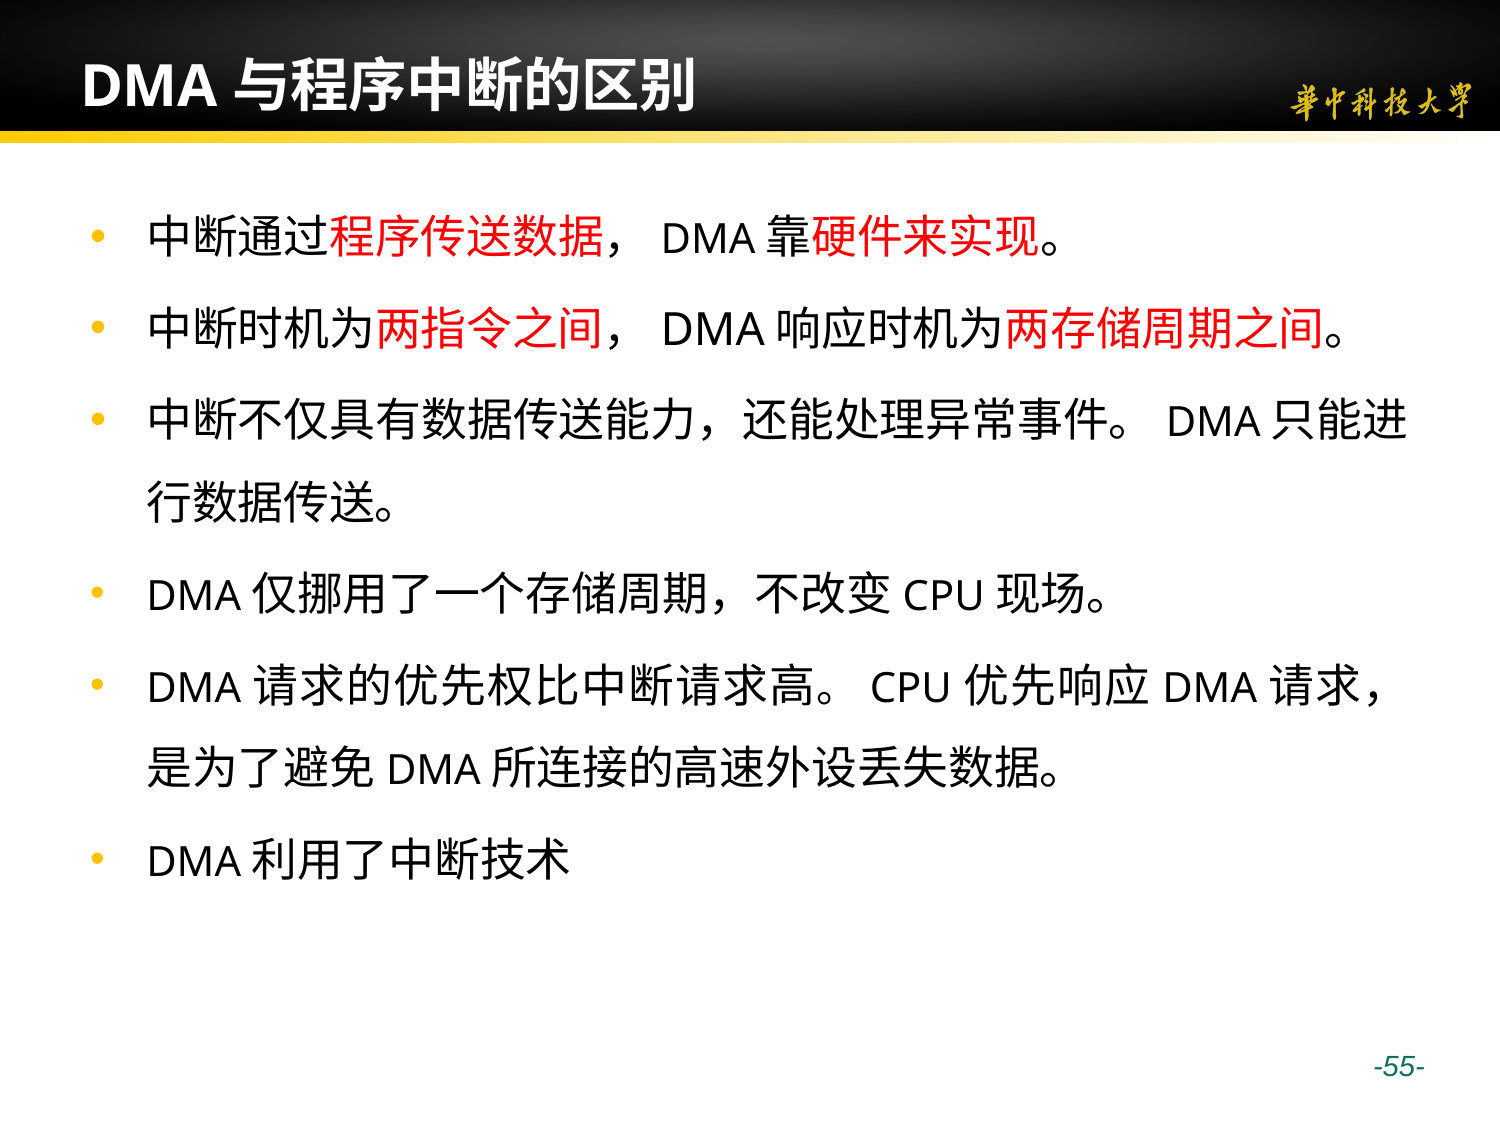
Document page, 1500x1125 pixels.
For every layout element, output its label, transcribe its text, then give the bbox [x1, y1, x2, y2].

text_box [562, 131, 567, 143]
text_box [650, 131, 655, 143]
list 中断通过程序传送数据，DMA靠硬件来实现。 中断时机为两指令之间，DMA响应时机为两存储周期之间。 中断不仅具有数据传送能力，还能处理异常事件。DMA只能进行数据传送。 DMA仅挪用了一个存储周期，不改变CPU现场。 DMA请求的优先权比中断请求高。CPU优先响应DMA请求，是为了避免DMA所连接的高速外设丢失数据。 DMA利用了中断技术 [74, 172, 1424, 1000]
slide_number -55- [1281, 1039, 1448, 1118]
text_box [738, 131, 744, 143]
picture [0, 0, 1500, 131]
title DMA与程序中断的区别 [64, 34, 1416, 131]
